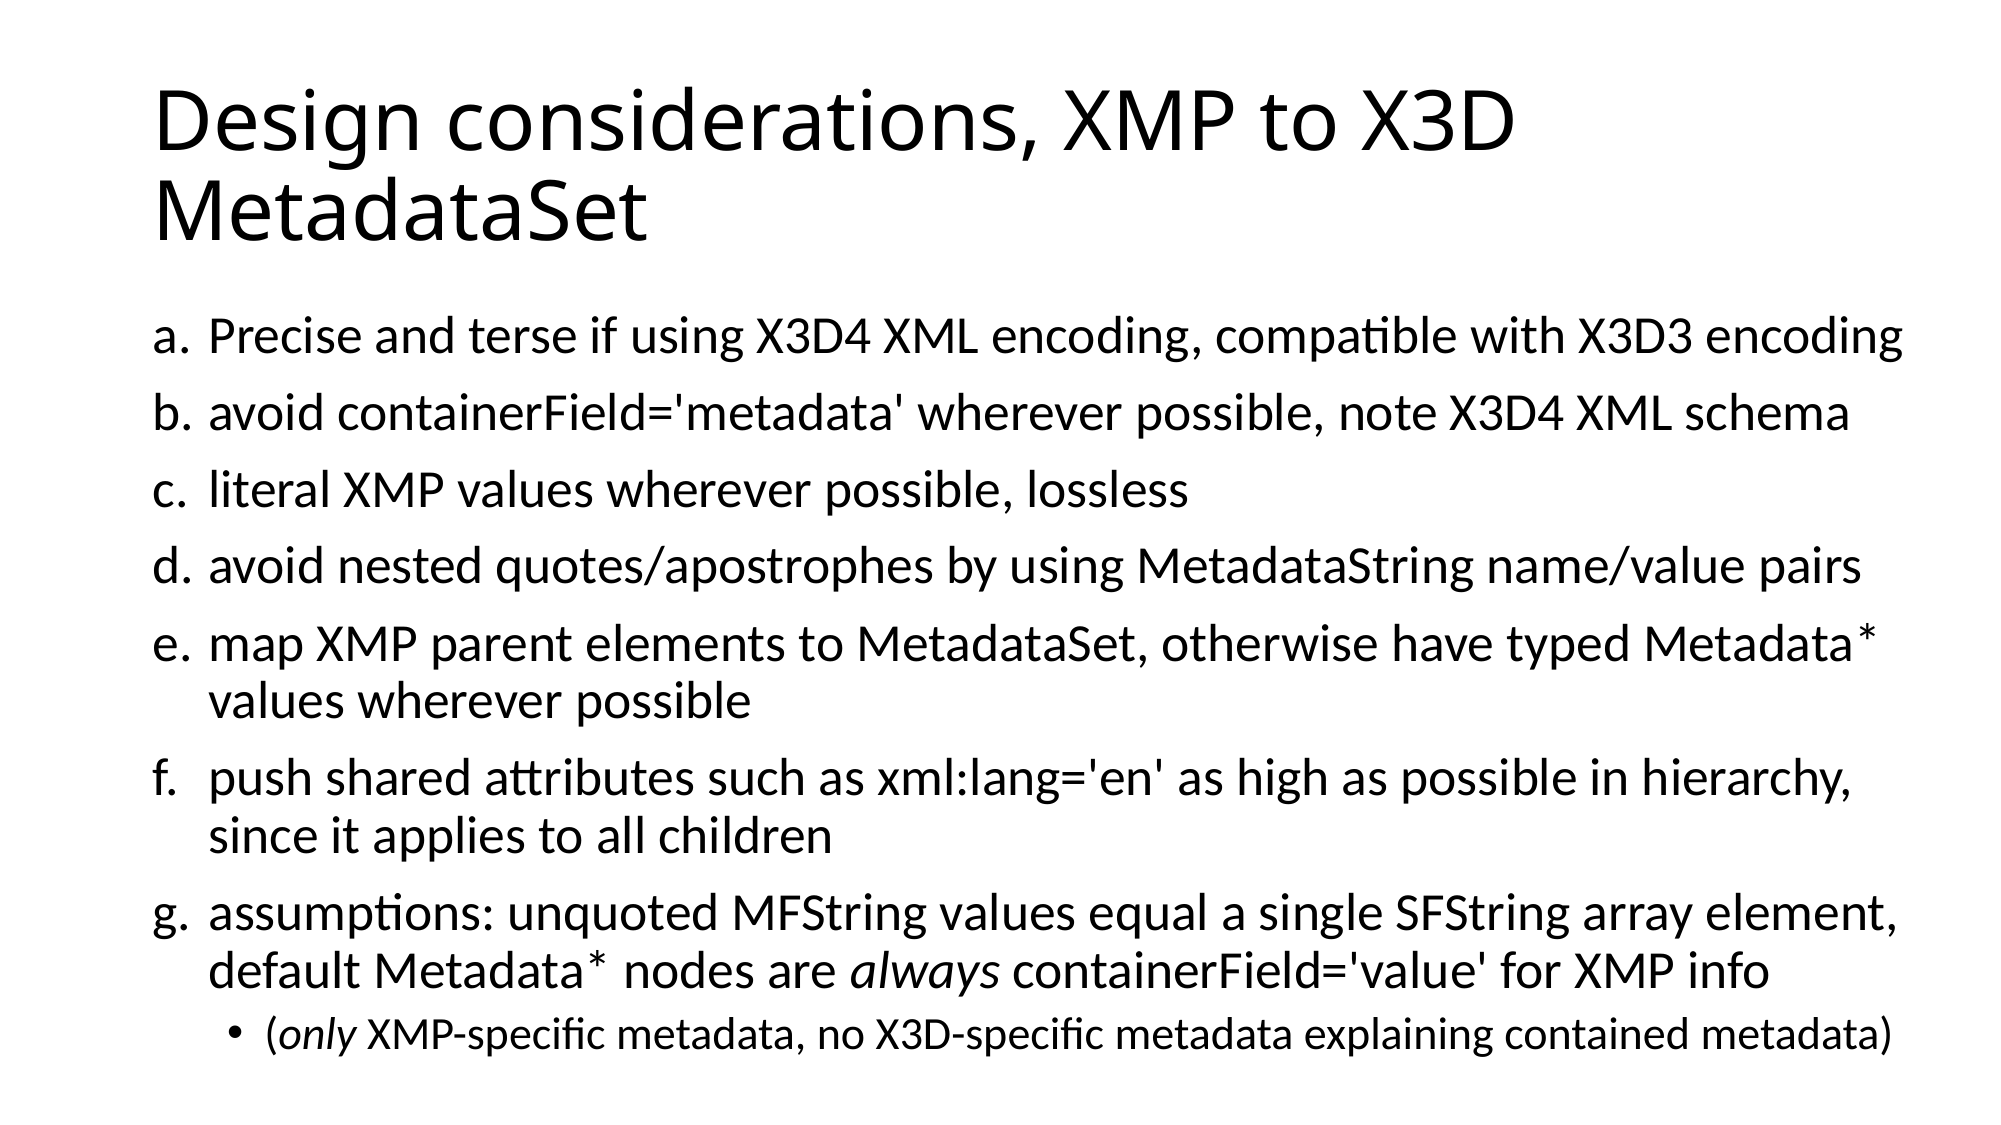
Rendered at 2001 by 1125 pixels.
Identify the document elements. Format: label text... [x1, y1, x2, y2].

list Precise and terse if using X3D4 XML encoding, compatible with X3D3 encoding avoid containerField='metadata' wherever possible, note X3D4 XML schema literal XMP values wherever possible, lossless avoid nested quotes/apostrophes by using MetadataString name/value pairs map XMP parent elements to MetadataSet, otherwise have typed Metadata* values wherever possible push shared attributes such as xml:lang='en' as high as possible in hierarchy, since it applies to all children assumptions: unquoted MFString values equal a single SFString array element, default Metadata* nodes are always containerField='value' for XMP info (only XMP-specific metadata, no X3D-specific metadata explaining contained metadata) [137, 299, 1952, 1105]
title Design considerations, XMP to X3D MetadataSet [137, 59, 1863, 278]
